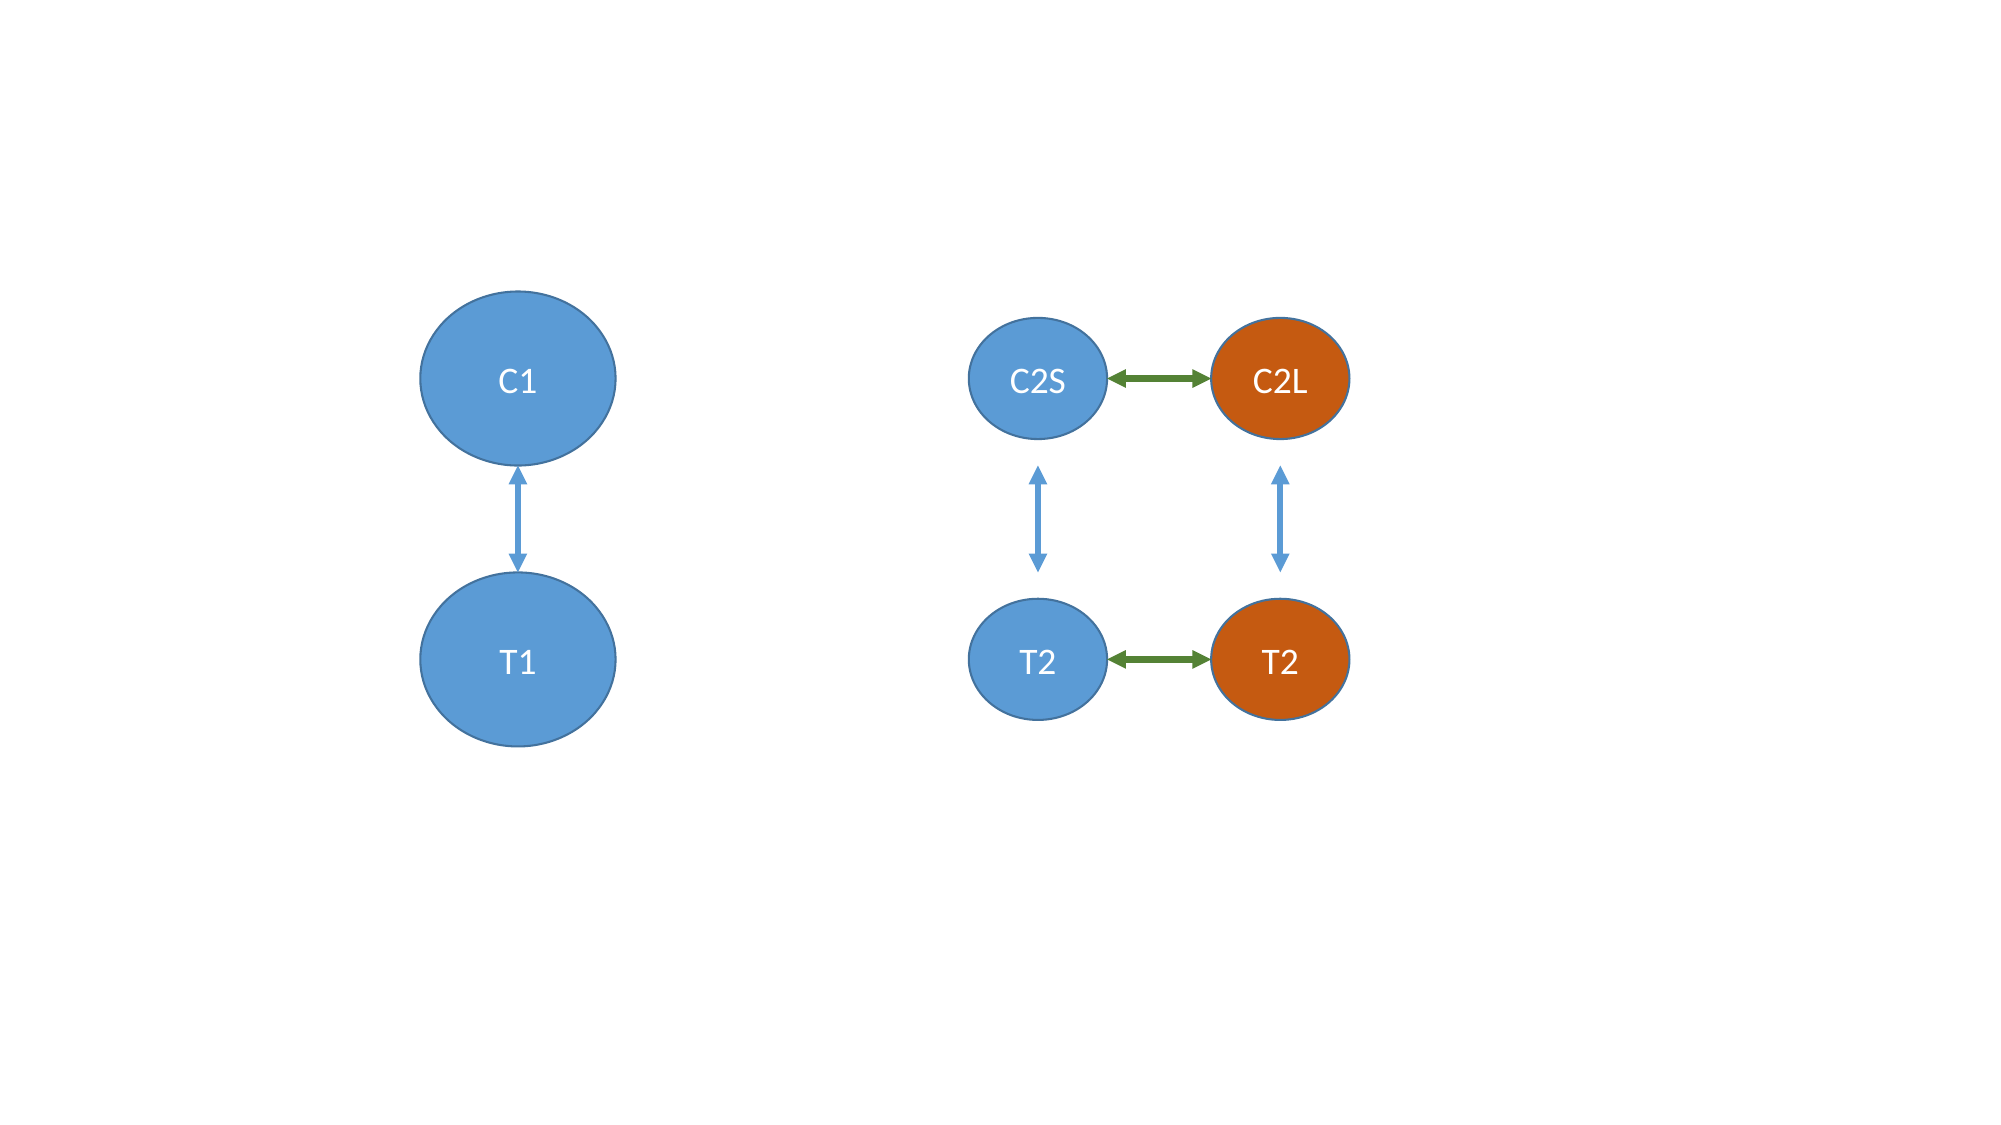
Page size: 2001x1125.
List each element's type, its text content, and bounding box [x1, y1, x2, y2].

text_box T1 [419, 571, 617, 748]
text_box C2S [967, 316, 1109, 441]
text_box C1 [419, 290, 617, 467]
text_box T2 [1210, 597, 1351, 721]
text_box C2L [1210, 316, 1351, 441]
text_box T2 [967, 597, 1109, 721]
